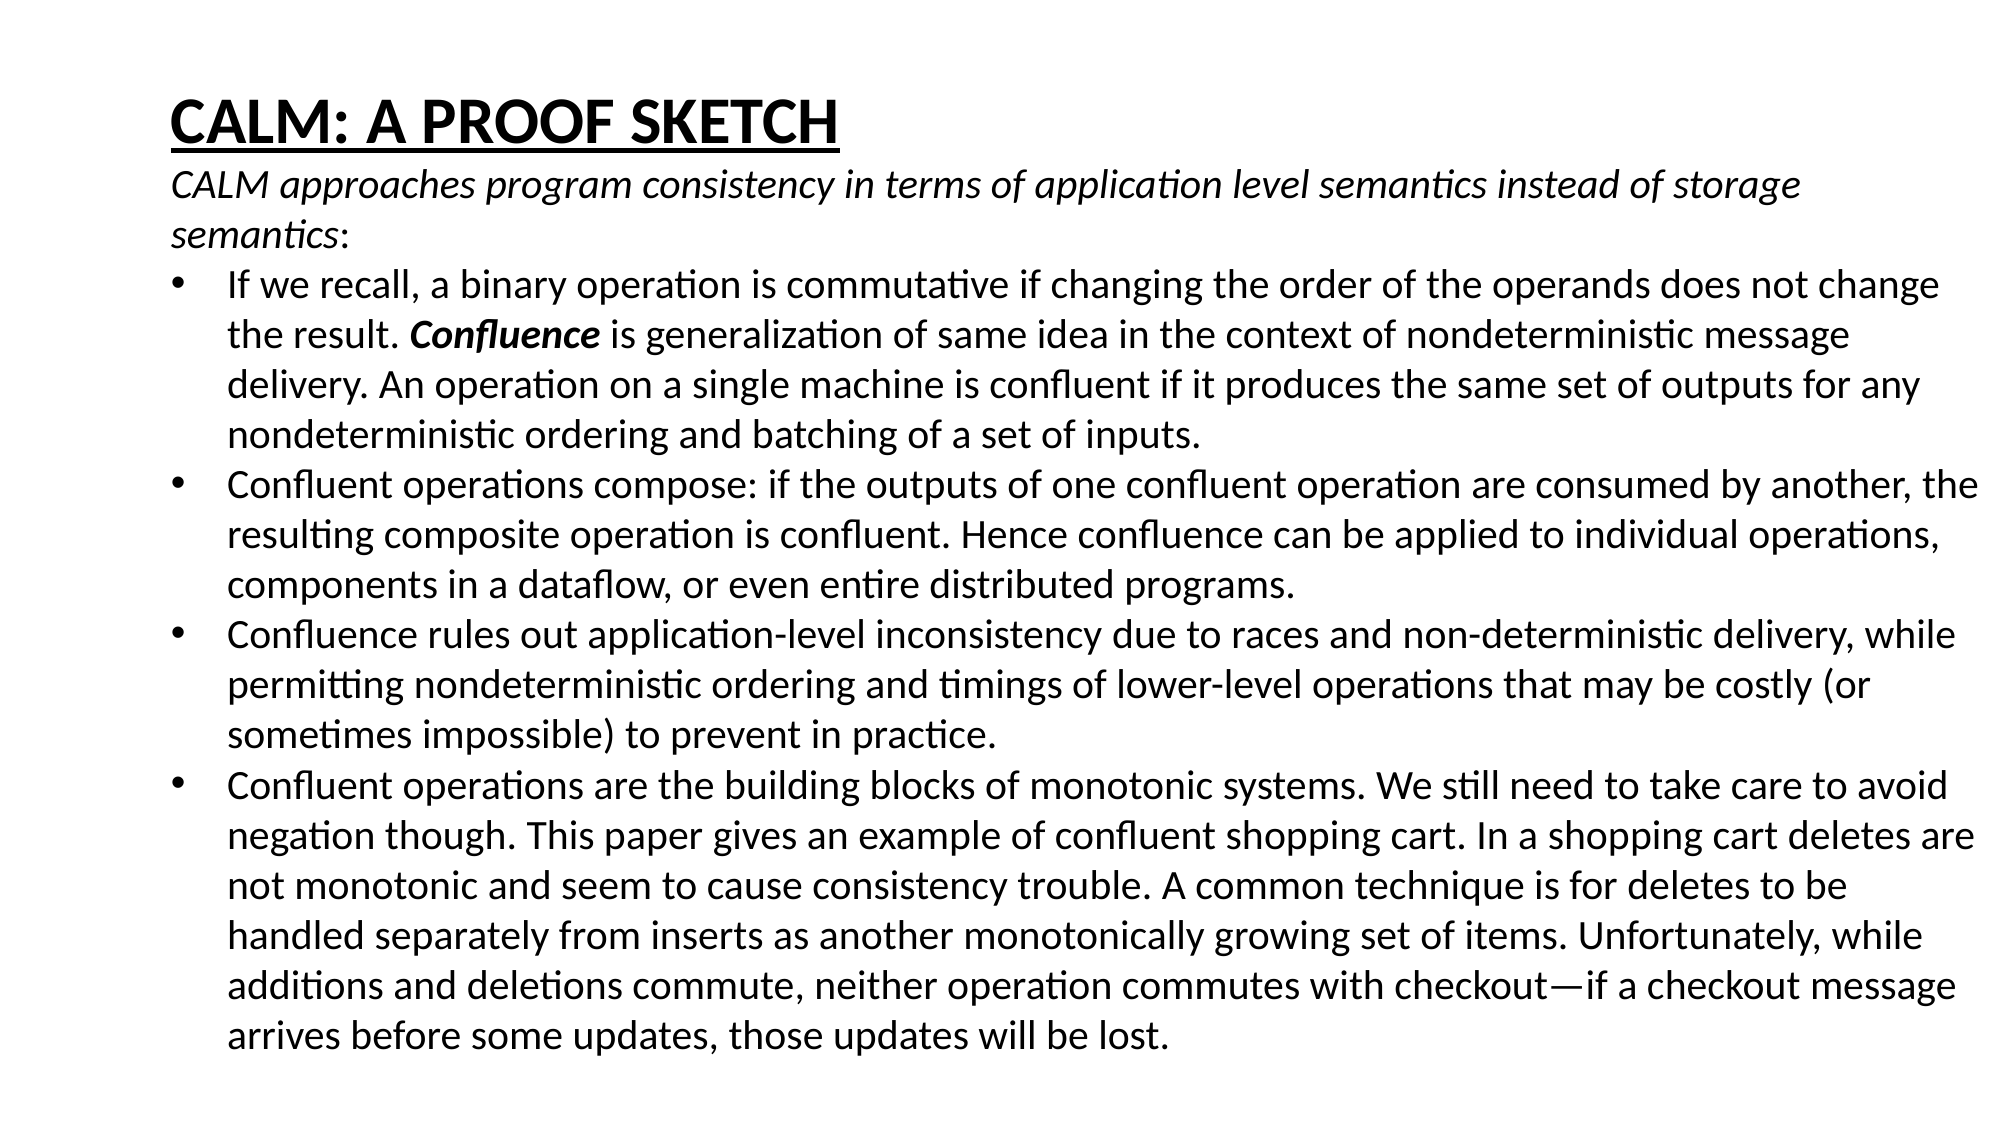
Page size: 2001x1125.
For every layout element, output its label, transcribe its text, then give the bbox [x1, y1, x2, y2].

text_box CALM: A PROOF SKETCH CALM approaches program consistency in terms of application level semantics instead of storage semantics: If we recall, a binary operation is commutative if changing the order of the operands does not change the result. Confluence is generalization of same idea in the context of nondeterministic message delivery. An operation on a single machine is confluent if it produces the same set of outputs for any nondeterministic ordering and batching of a set of inputs. Confluent operations compose: if the outputs of one confluent operation are consumed by another, the resulting composite operation is confluent. Hence confluence can be applied to individual operations, components in a dataflow, or even entire distributed programs. Confluence rules out application-level inconsistency due to races and non-deterministic delivery, while permitting nondeterministic ordering and timings of lower-level operations that may be costly (or sometimes impossible) to prevent in practice. Confluent operations are the building blocks of monotonic systems. We still need to take care to avoid negation though. This paper gives an example of confluent shopping cart. In a shopping cart deletes are not monotonic and seem to cause consistency trouble. A common technique is for deletes to be handled separately from inserts as another monotonically growing set of items. Unfortunately, while additions and deletions commute, neither operation commutes with checkout—if a checkout message arrives before some updates, those updates will be lost. [156, 69, 2000, 1115]
